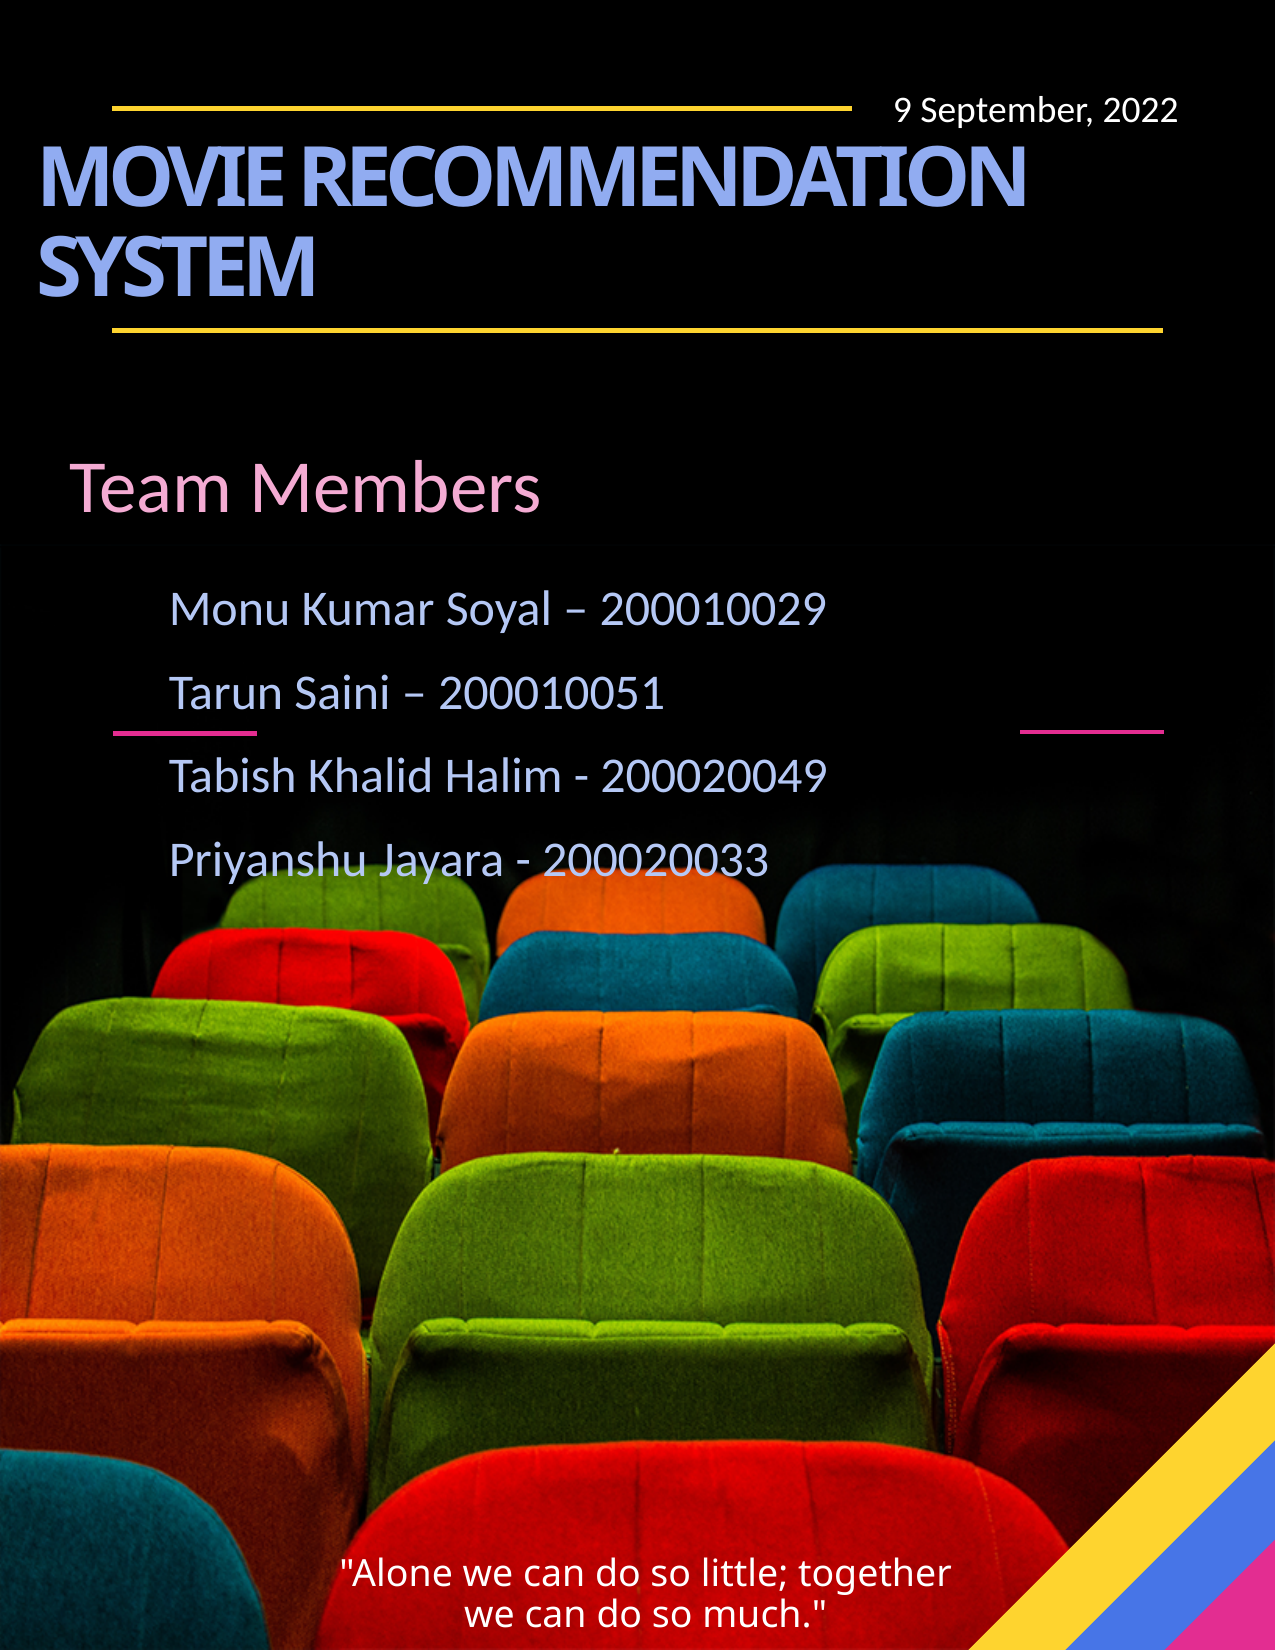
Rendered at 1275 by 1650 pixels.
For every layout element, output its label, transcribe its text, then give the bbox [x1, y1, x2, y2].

list Monu Kumar Soyal – 200010029 Tarun Saini – 200010051 Tabish Khalid Halim - 200020049 Priyanshu Jayara - 200020033 [168, 562, 986, 926]
picture [0, 0, 1275, 1650]
list "Alone we can do so little; together we can do so much." [305, 1562, 986, 1628]
list 9 September, 2022 [112, 83, 1179, 140]
title Movie Recommendation System [35, 159, 1256, 290]
list Team Members [69, 439, 689, 552]
